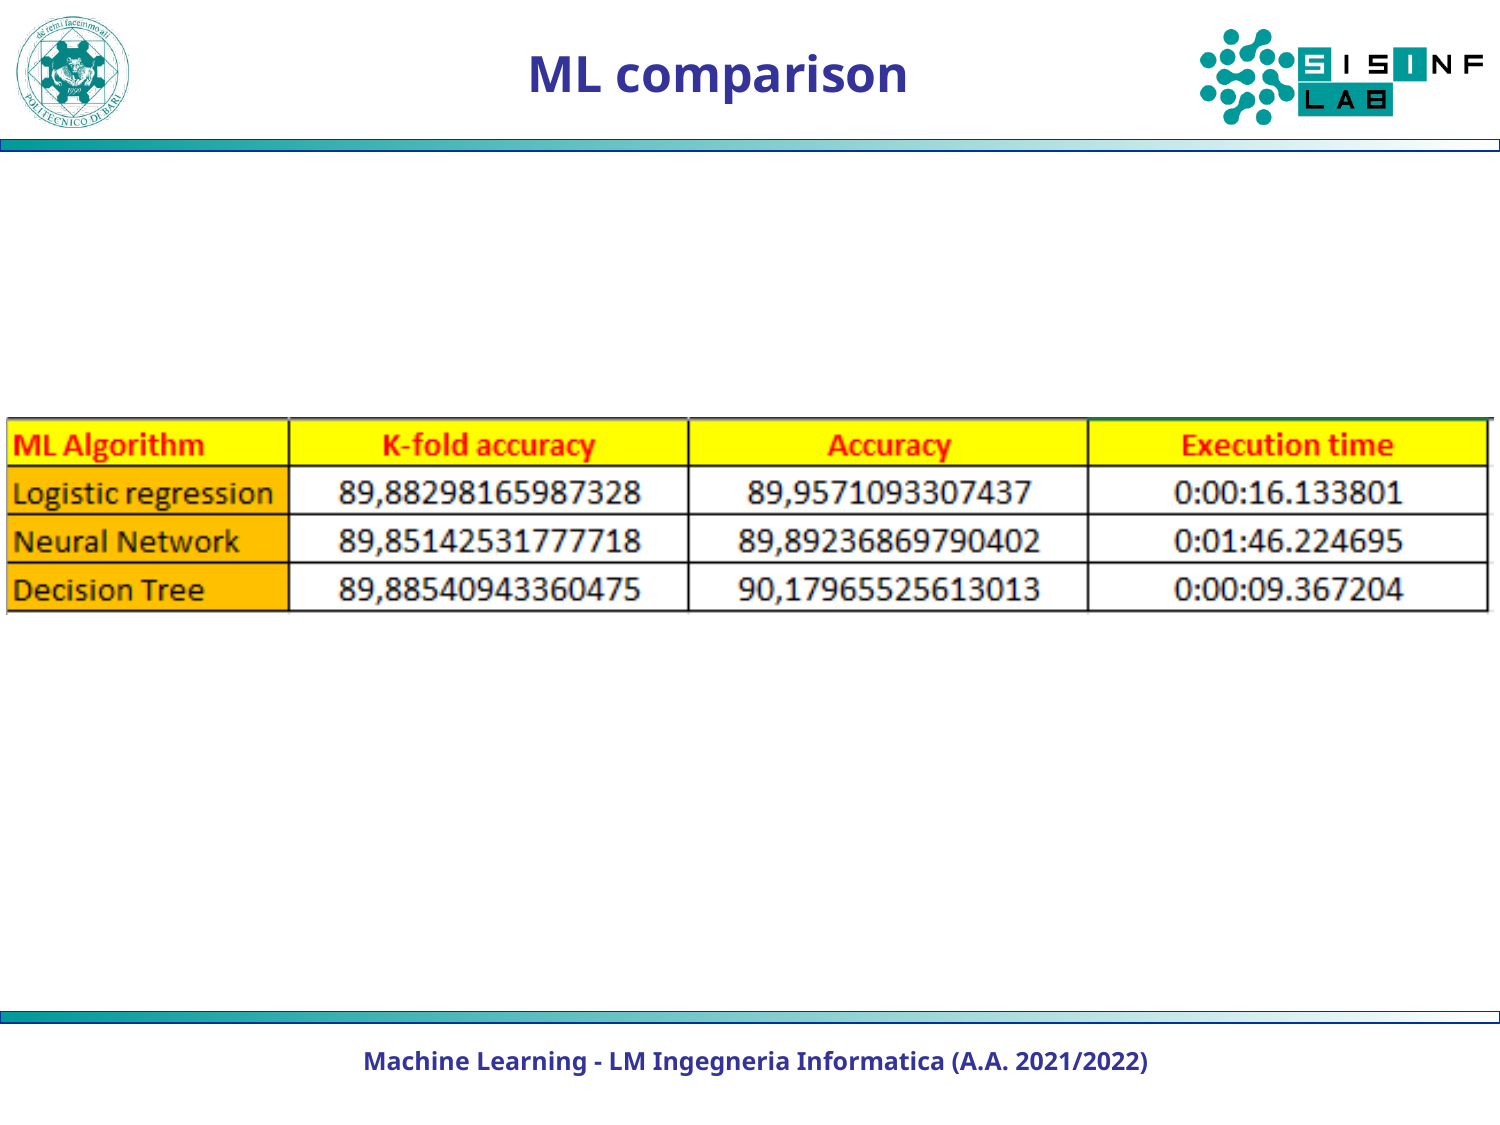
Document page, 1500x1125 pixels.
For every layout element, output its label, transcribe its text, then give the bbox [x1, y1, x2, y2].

footer Machine Learning - LM Ingegneria Informatica (A.A. 2021/2022) [249, 1037, 1263, 1093]
title ML comparison [249, 18, 1188, 126]
picture [5, 416, 1494, 615]
picture [16, 16, 129, 128]
picture [1200, 28, 1483, 125]
